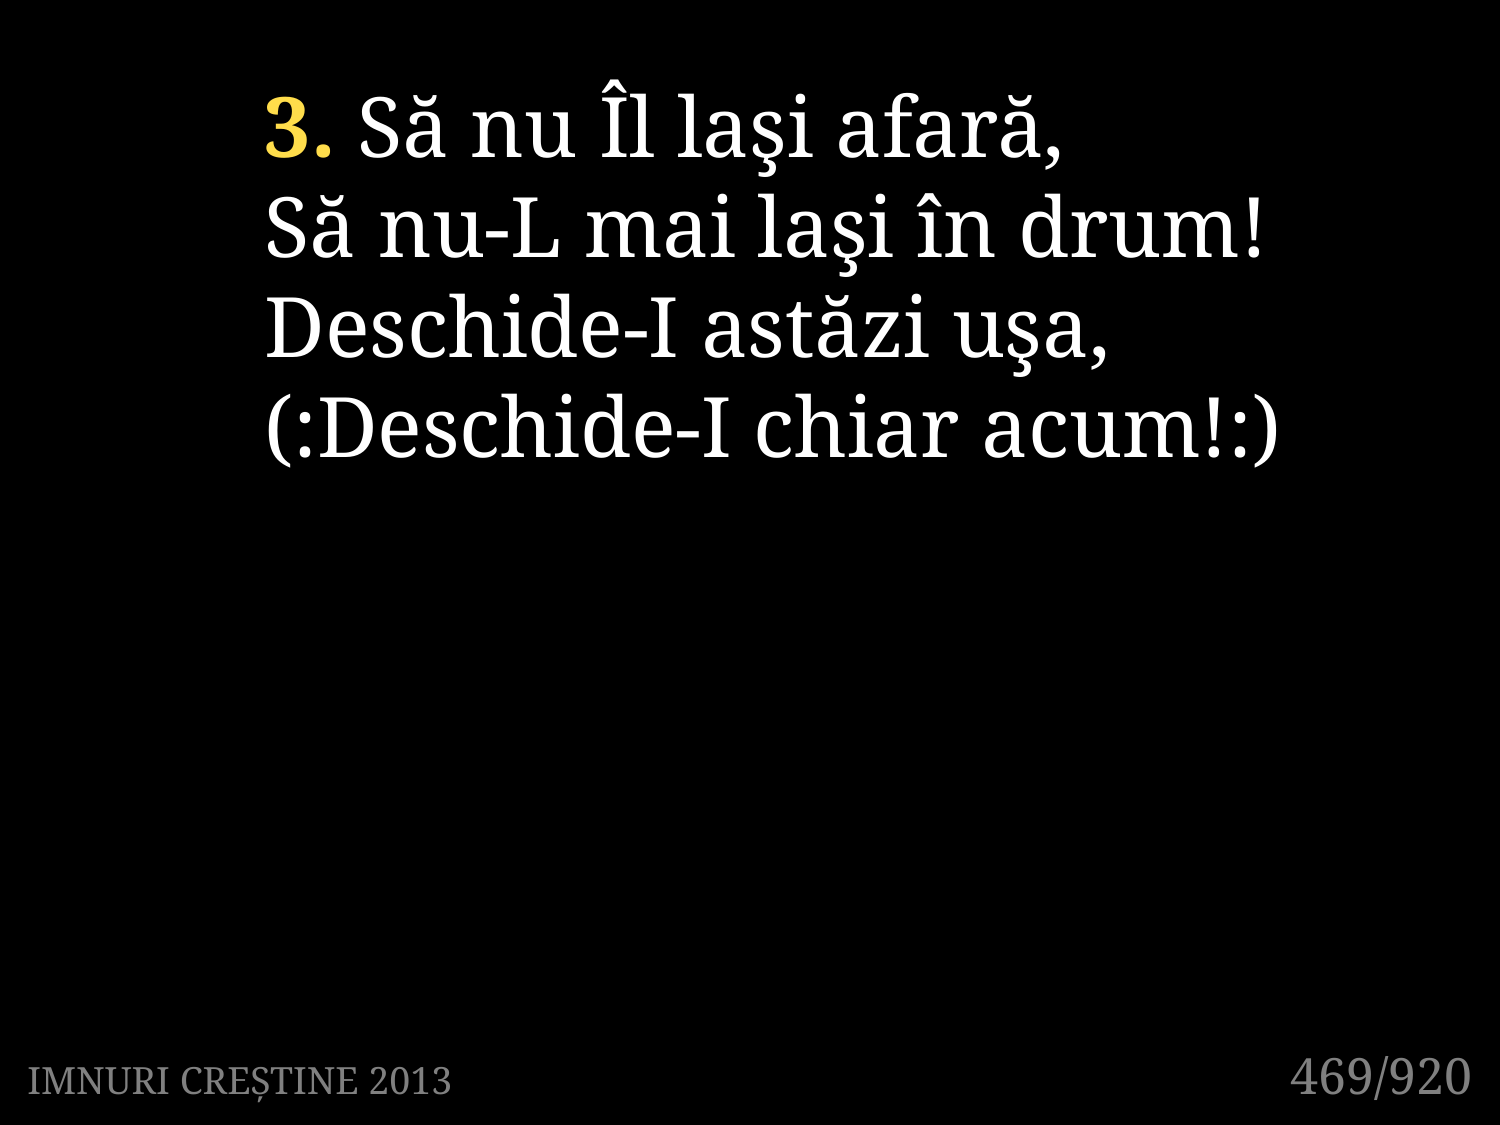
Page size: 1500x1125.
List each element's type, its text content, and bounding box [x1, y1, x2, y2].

text_box 3. Să nu Îl laşi afară, Să nu-L mai laşi în drum! Deschide-I astăzi uşa, (:Deschide-I chiar acum!:) [249, 66, 1500, 482]
text_box IMNURI CREȘTINE 2013 [12, 1049, 637, 1110]
text_box 469/920 [637, 1037, 1488, 1113]
